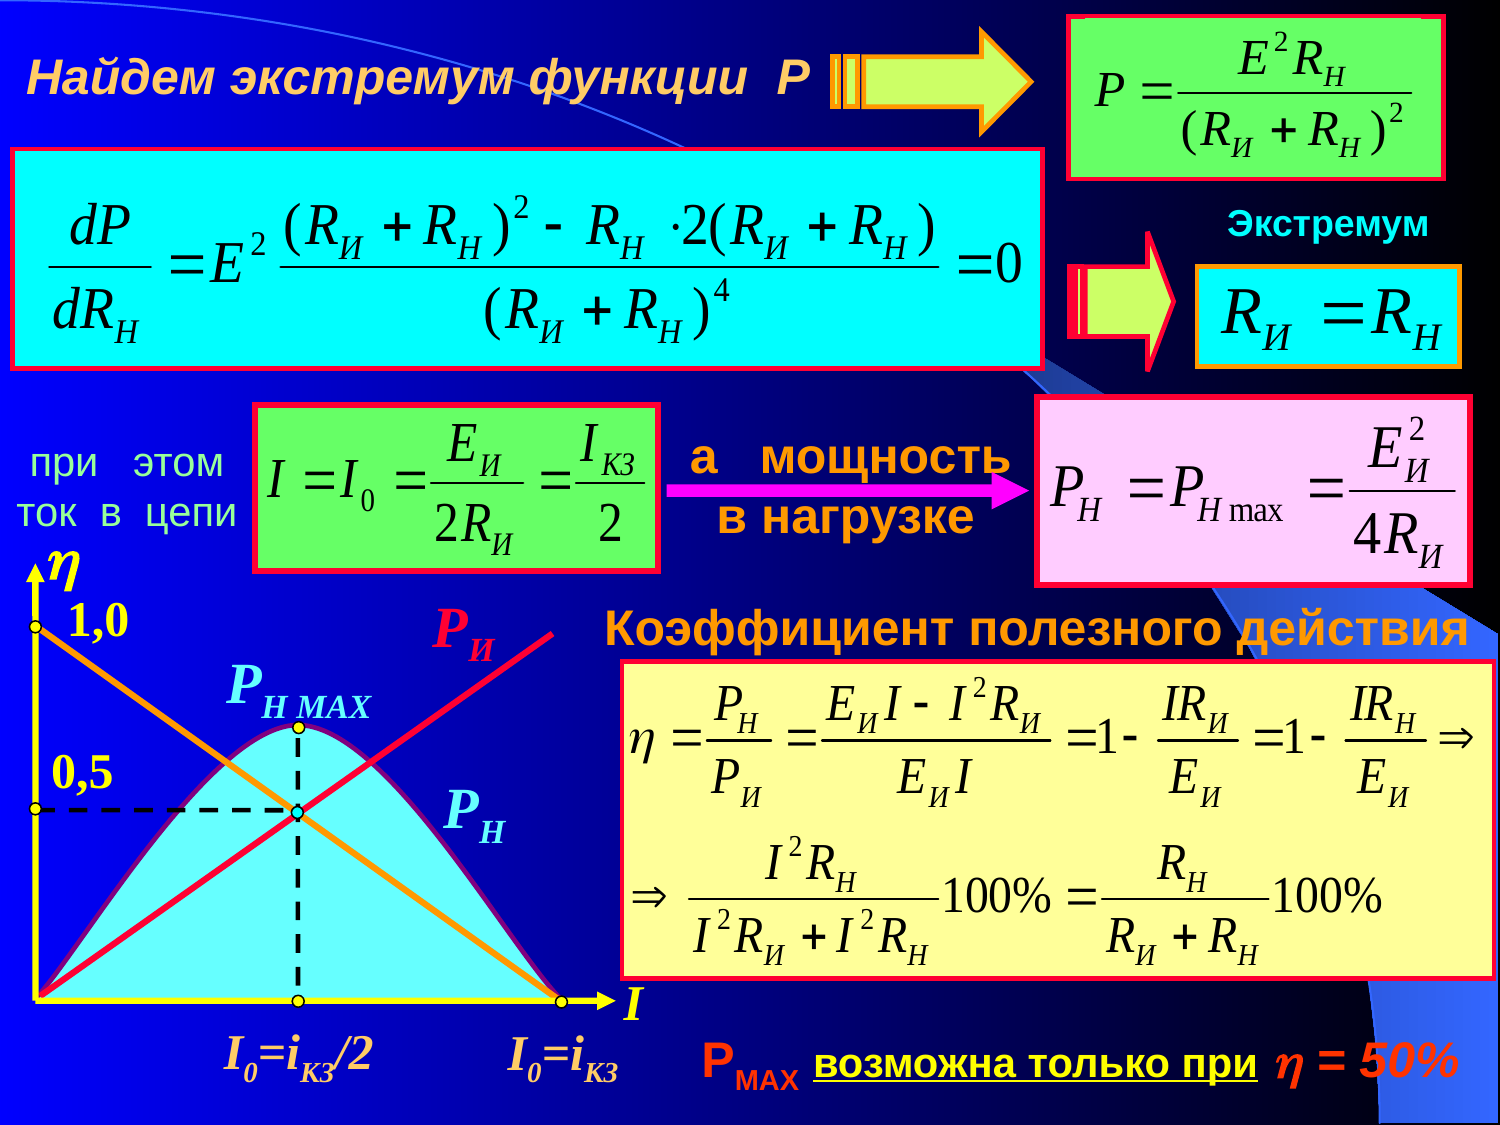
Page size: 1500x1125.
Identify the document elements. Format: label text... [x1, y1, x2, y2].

text_box Найдем экстремум функции Р [24, 44, 821, 106]
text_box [35, 970, 659, 1032]
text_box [1196, 191, 1461, 367]
text_box PН MAX [198, 644, 400, 726]
text_box PИ [424, 588, 503, 670]
text_box [863, 31, 1032, 132]
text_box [35, 519, 87, 584]
text_box [1069, 266, 1073, 337]
text_box [845, 56, 858, 107]
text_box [257, 407, 655, 569]
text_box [666, 422, 1030, 544]
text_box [623, 663, 1492, 977]
text_box [91, 726, 535, 968]
text_box [1085, 231, 1174, 372]
text_box [292, 726, 305, 734]
text_box [832, 56, 839, 107]
text_box Коэффициент полезного действия [584, 595, 1490, 657]
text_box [494, 995, 633, 1081]
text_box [29, 737, 304, 819]
text_box [1075, 266, 1083, 337]
text_box РMAX возможна только при  = 50% [681, 1027, 1480, 1097]
text_box при этом ток в цепи [10, 433, 244, 535]
text_box PН [435, 763, 514, 858]
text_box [29, 585, 136, 648]
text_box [1039, 399, 1467, 582]
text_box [35, 657, 87, 736]
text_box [214, 995, 383, 1081]
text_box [12, 148, 1043, 369]
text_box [1068, 16, 1444, 180]
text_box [35, 827, 87, 969]
